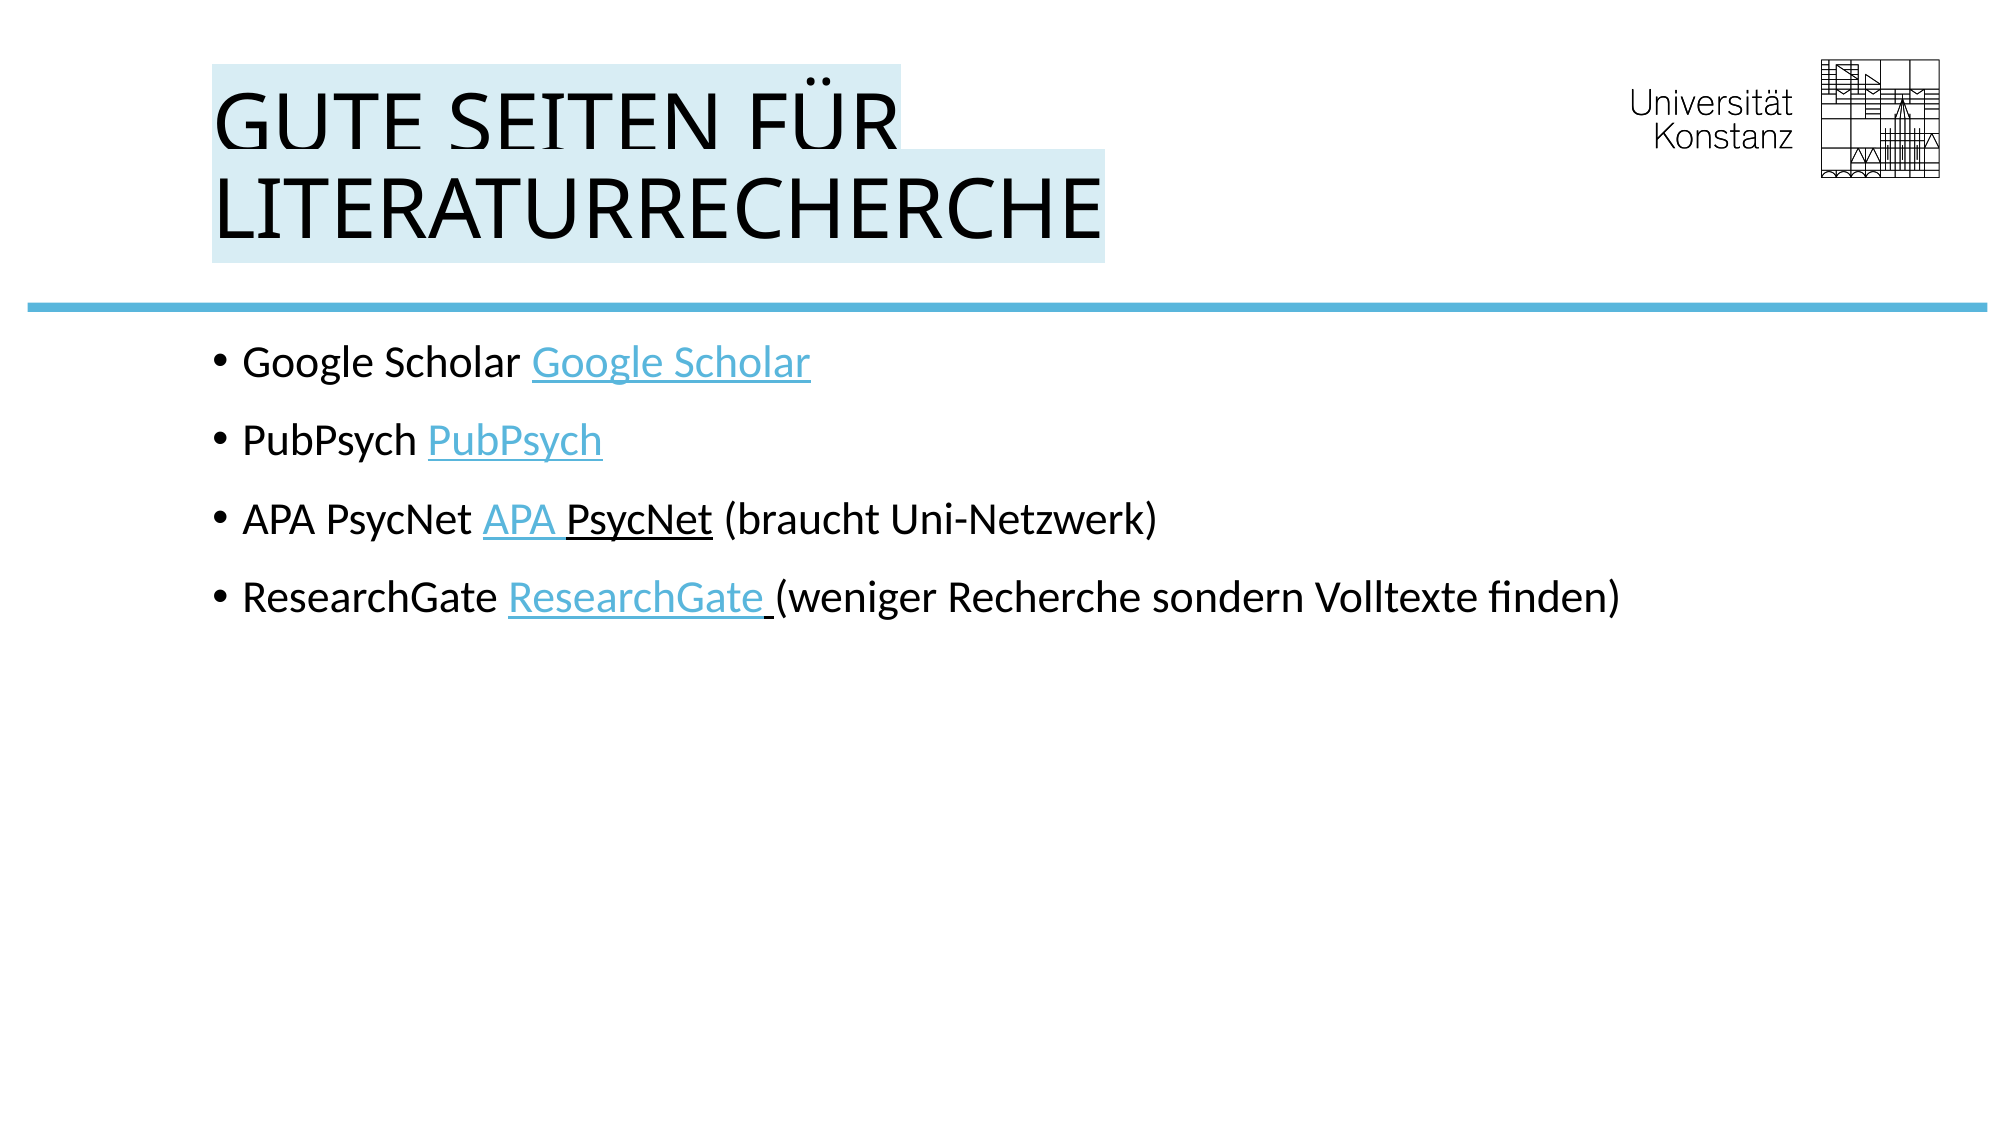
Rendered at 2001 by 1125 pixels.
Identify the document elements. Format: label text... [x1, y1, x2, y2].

picture [1543, 0, 2001, 267]
list Google Scholar Google Scholar PubPsych PubPsych APA PsycNet APA PsycNet (braucht Uni-Netzwerk) ResearchGate ResearchGate (weniger Recherche sondern Volltexte finden) [197, 329, 1803, 1020]
title Gute Seiten für Literaturrecherche [197, 46, 1803, 295]
